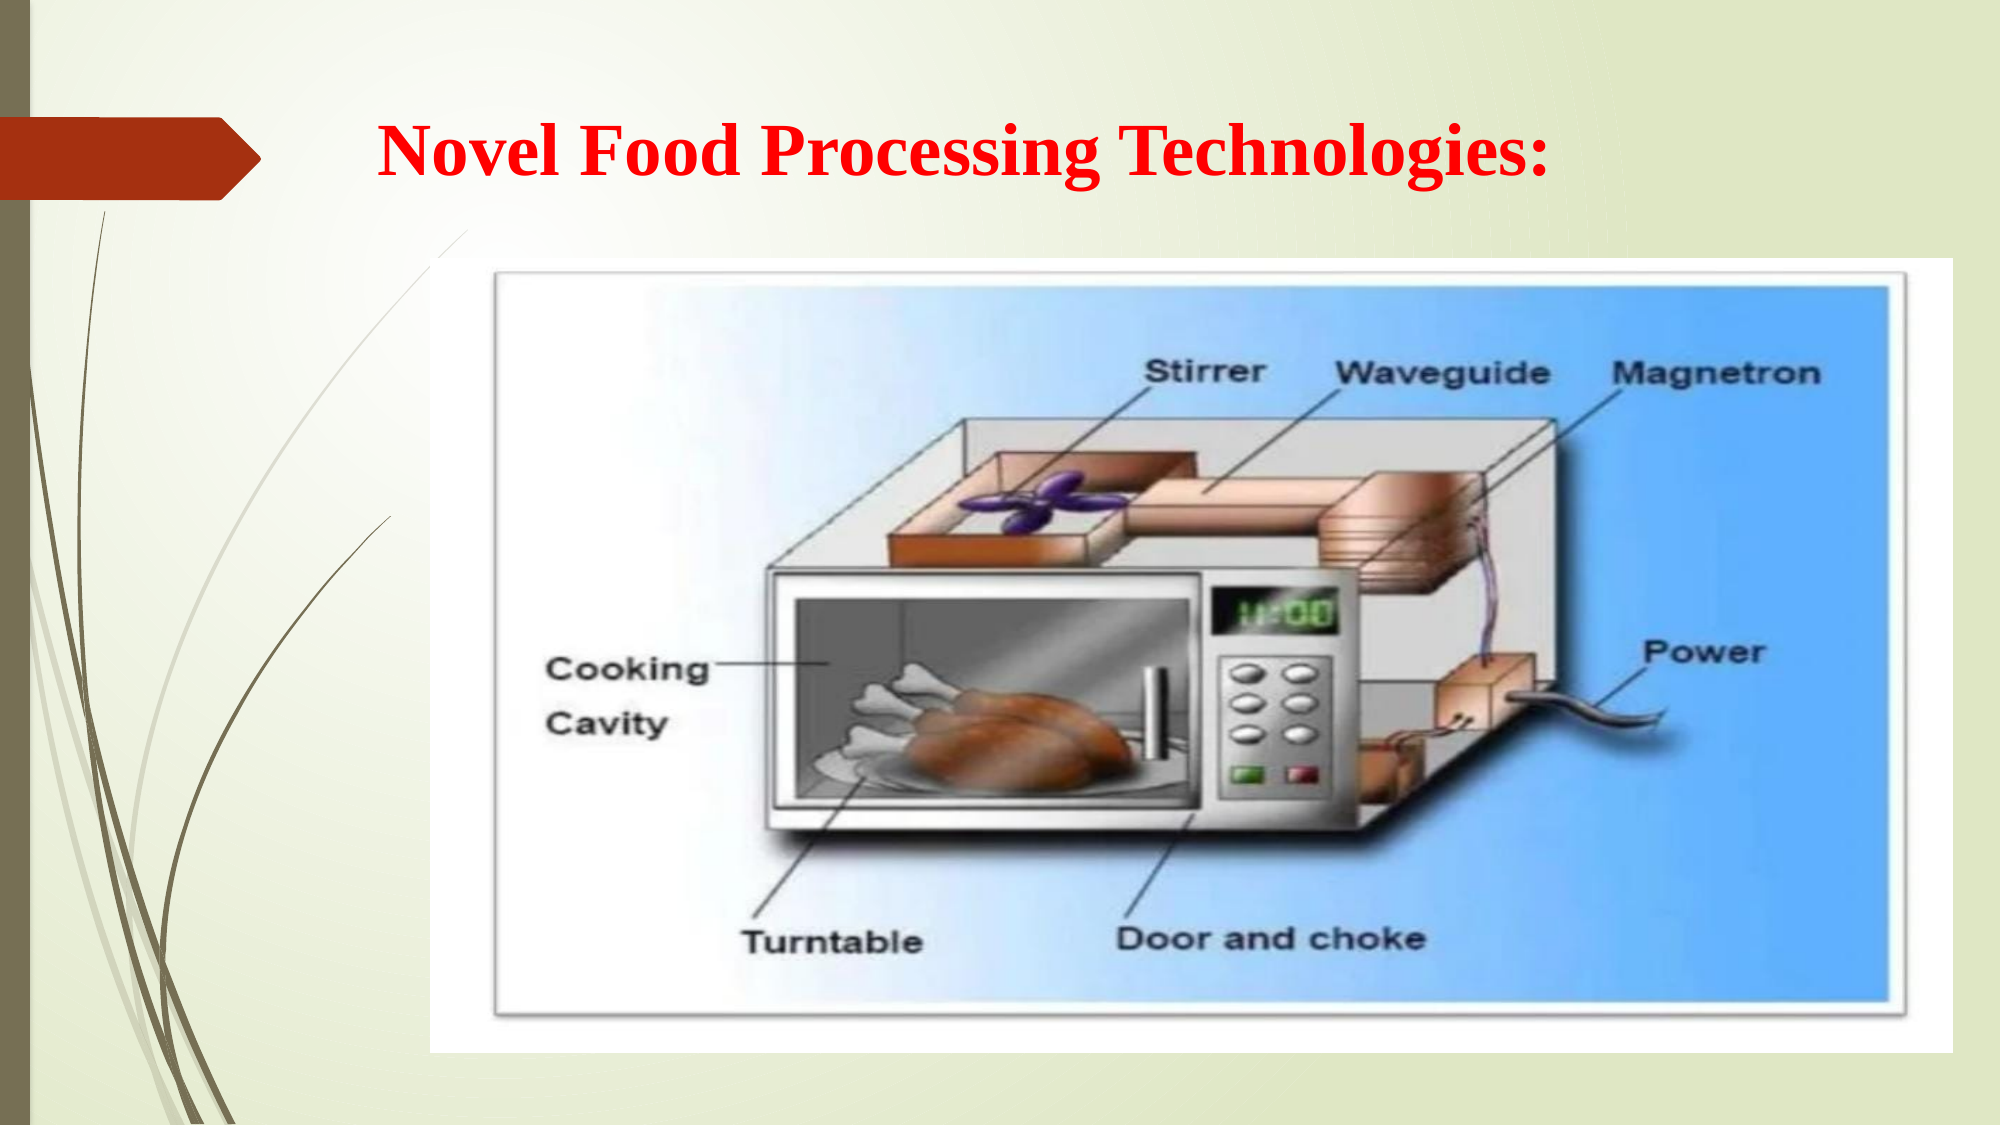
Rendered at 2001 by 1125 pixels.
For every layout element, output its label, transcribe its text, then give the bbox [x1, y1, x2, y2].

text_box Novel Food Processing Technologies: [362, 92, 1679, 198]
picture [429, 257, 1953, 1054]
